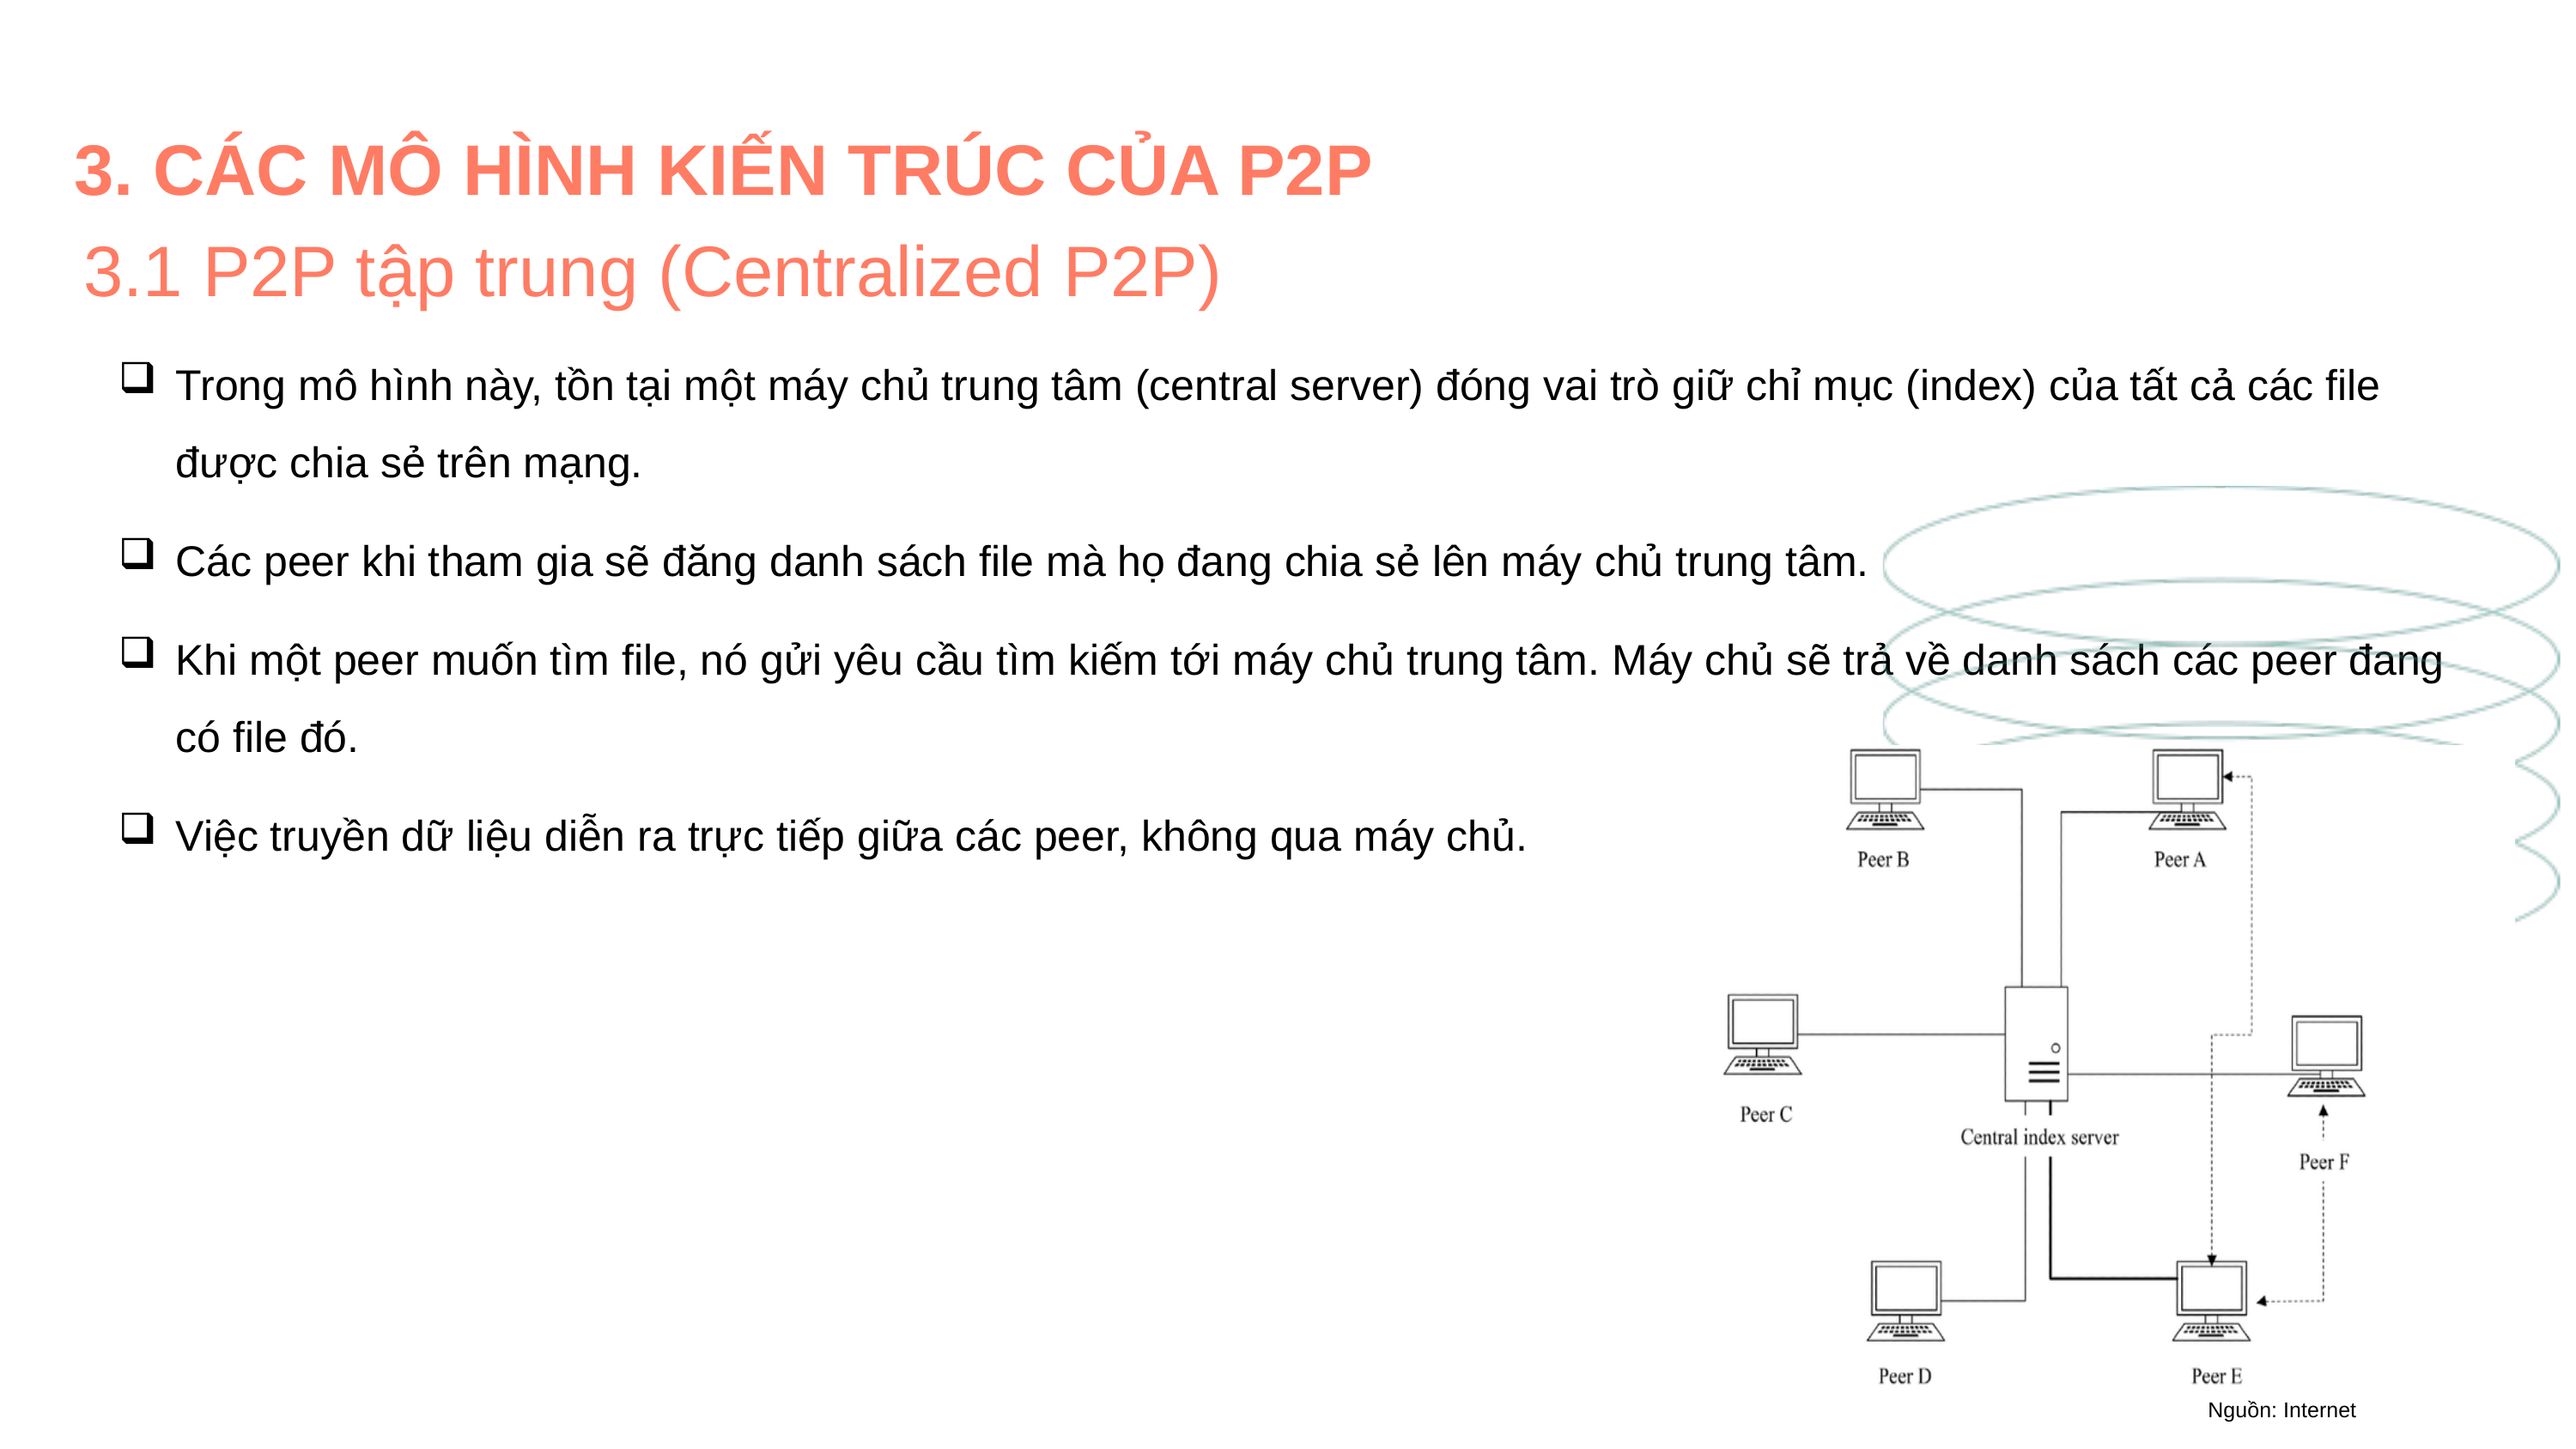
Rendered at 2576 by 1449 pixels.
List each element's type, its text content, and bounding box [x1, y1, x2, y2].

text_box Nguồn: Internet [2195, 1390, 2561, 1428]
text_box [46, 25, 2511, 946]
text_box [2517, 486, 2561, 963]
picture [1566, 745, 2515, 1390]
